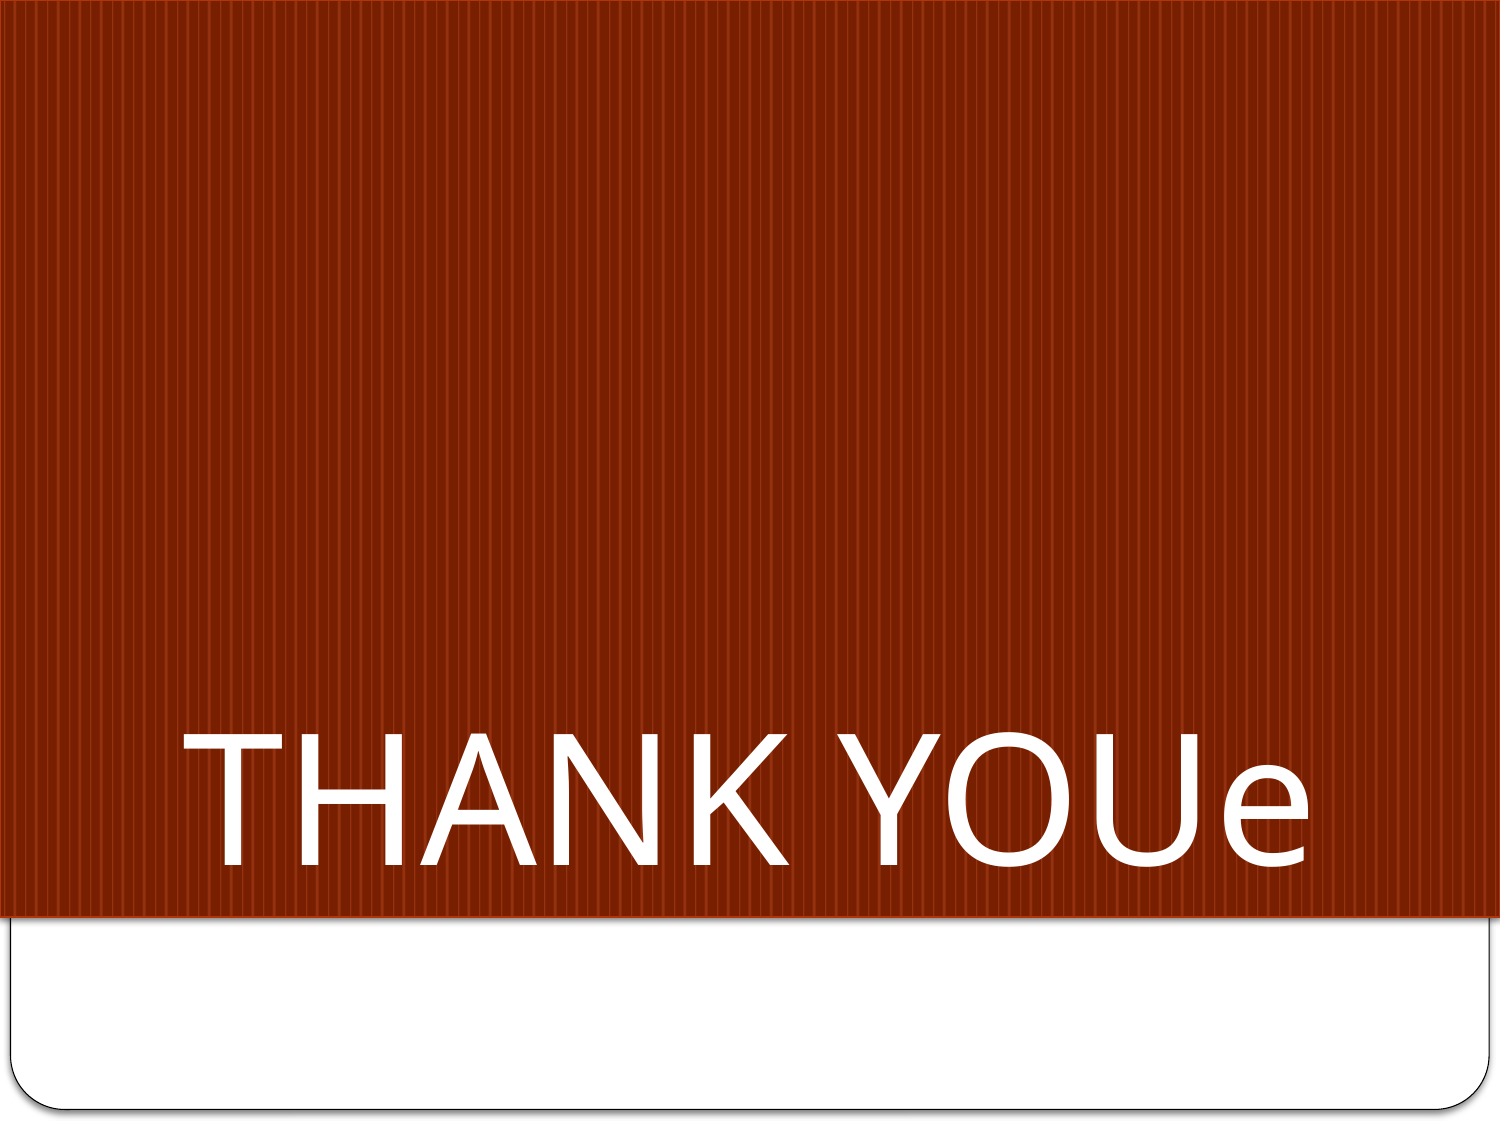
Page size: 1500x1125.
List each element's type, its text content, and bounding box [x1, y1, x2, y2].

title THANK YOUe [0, 0, 1500, 918]
